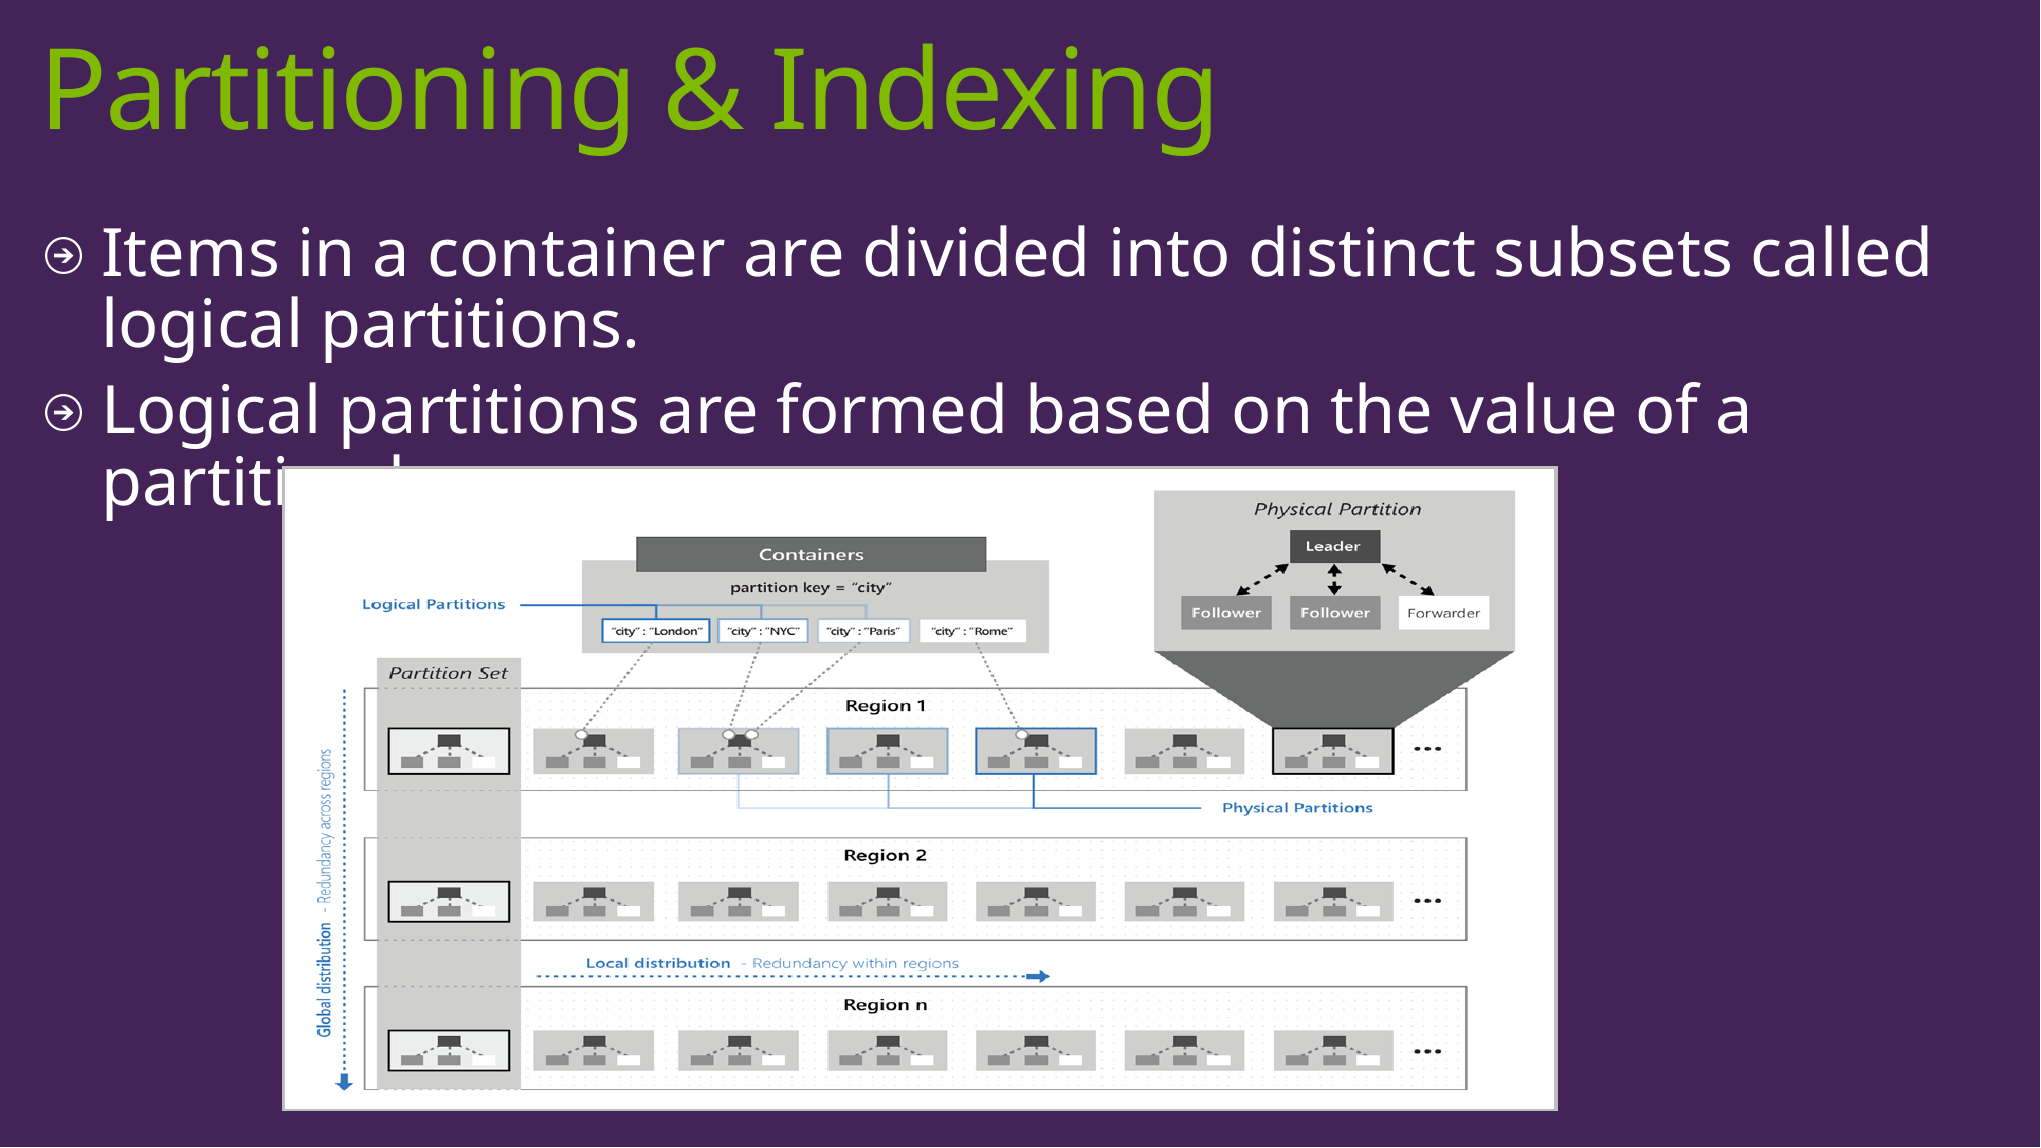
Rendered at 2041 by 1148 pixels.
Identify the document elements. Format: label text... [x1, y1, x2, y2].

title Partitioning & Indexing [14, 13, 1966, 164]
list Items in a container are divided into distinct subsets called logical partitions. Logical partitions are formed based on the value of a partition key. [20, 198, 1996, 889]
picture [45, 227, 92, 274]
picture [45, 384, 92, 431]
picture [282, 466, 1558, 1111]
